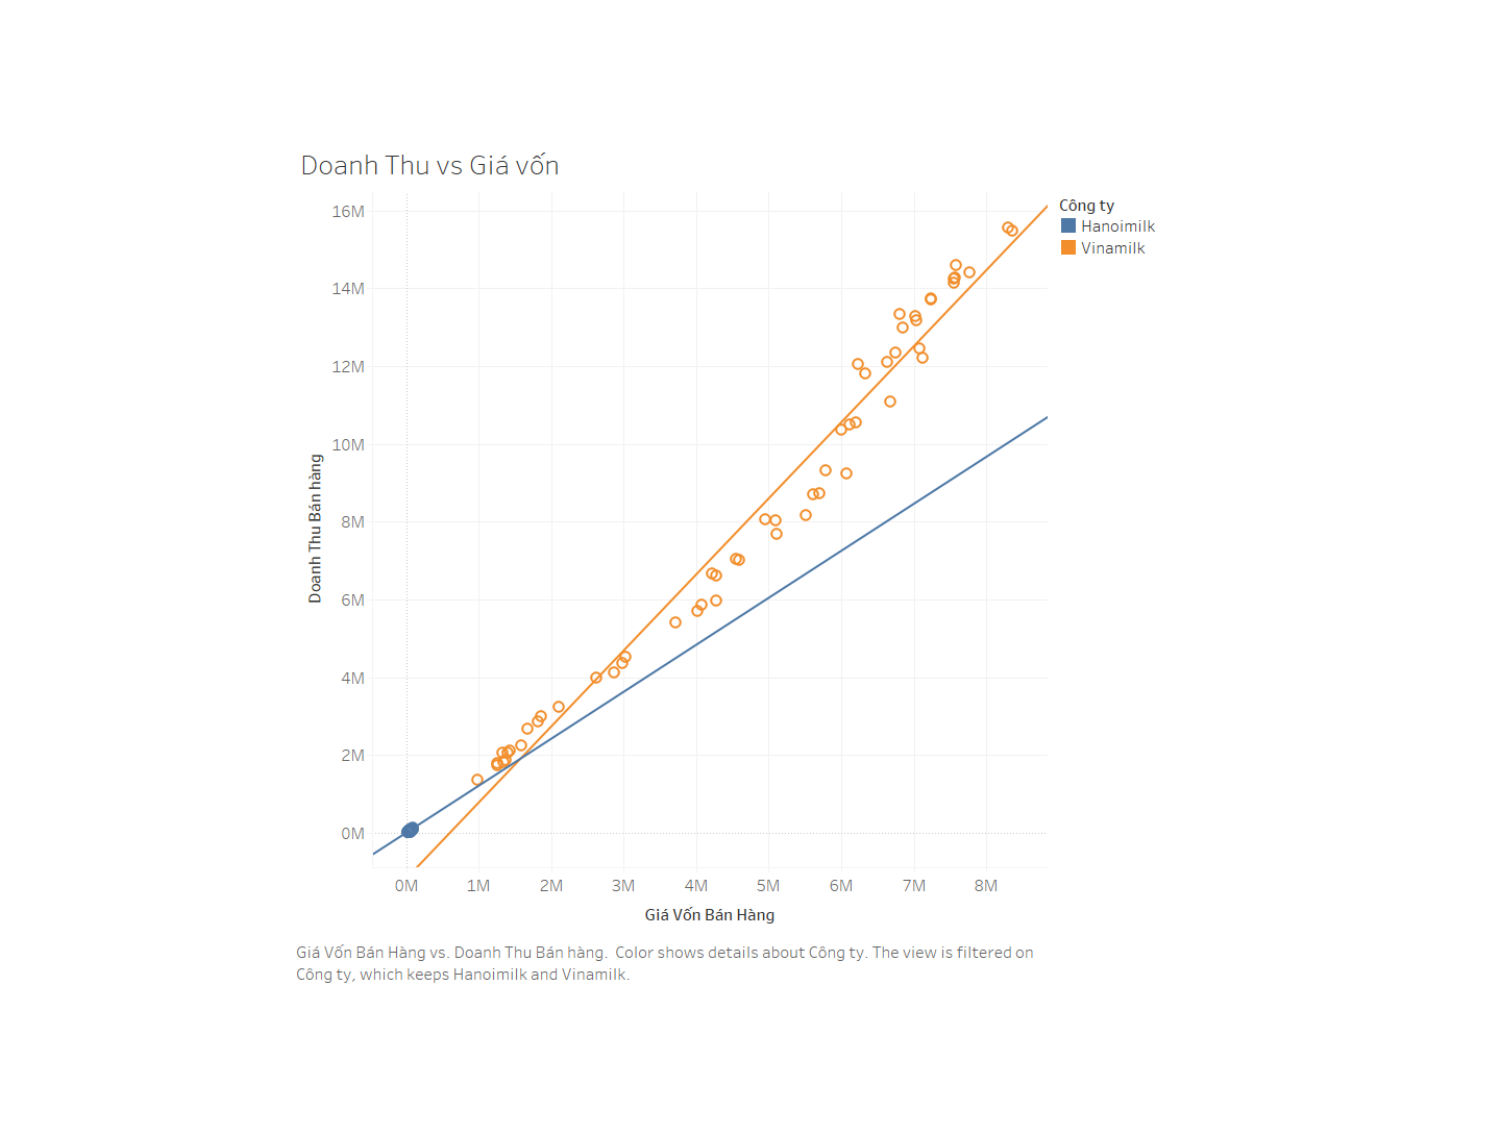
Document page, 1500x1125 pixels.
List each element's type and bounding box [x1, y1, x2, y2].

picture [296, 140, 1204, 985]
